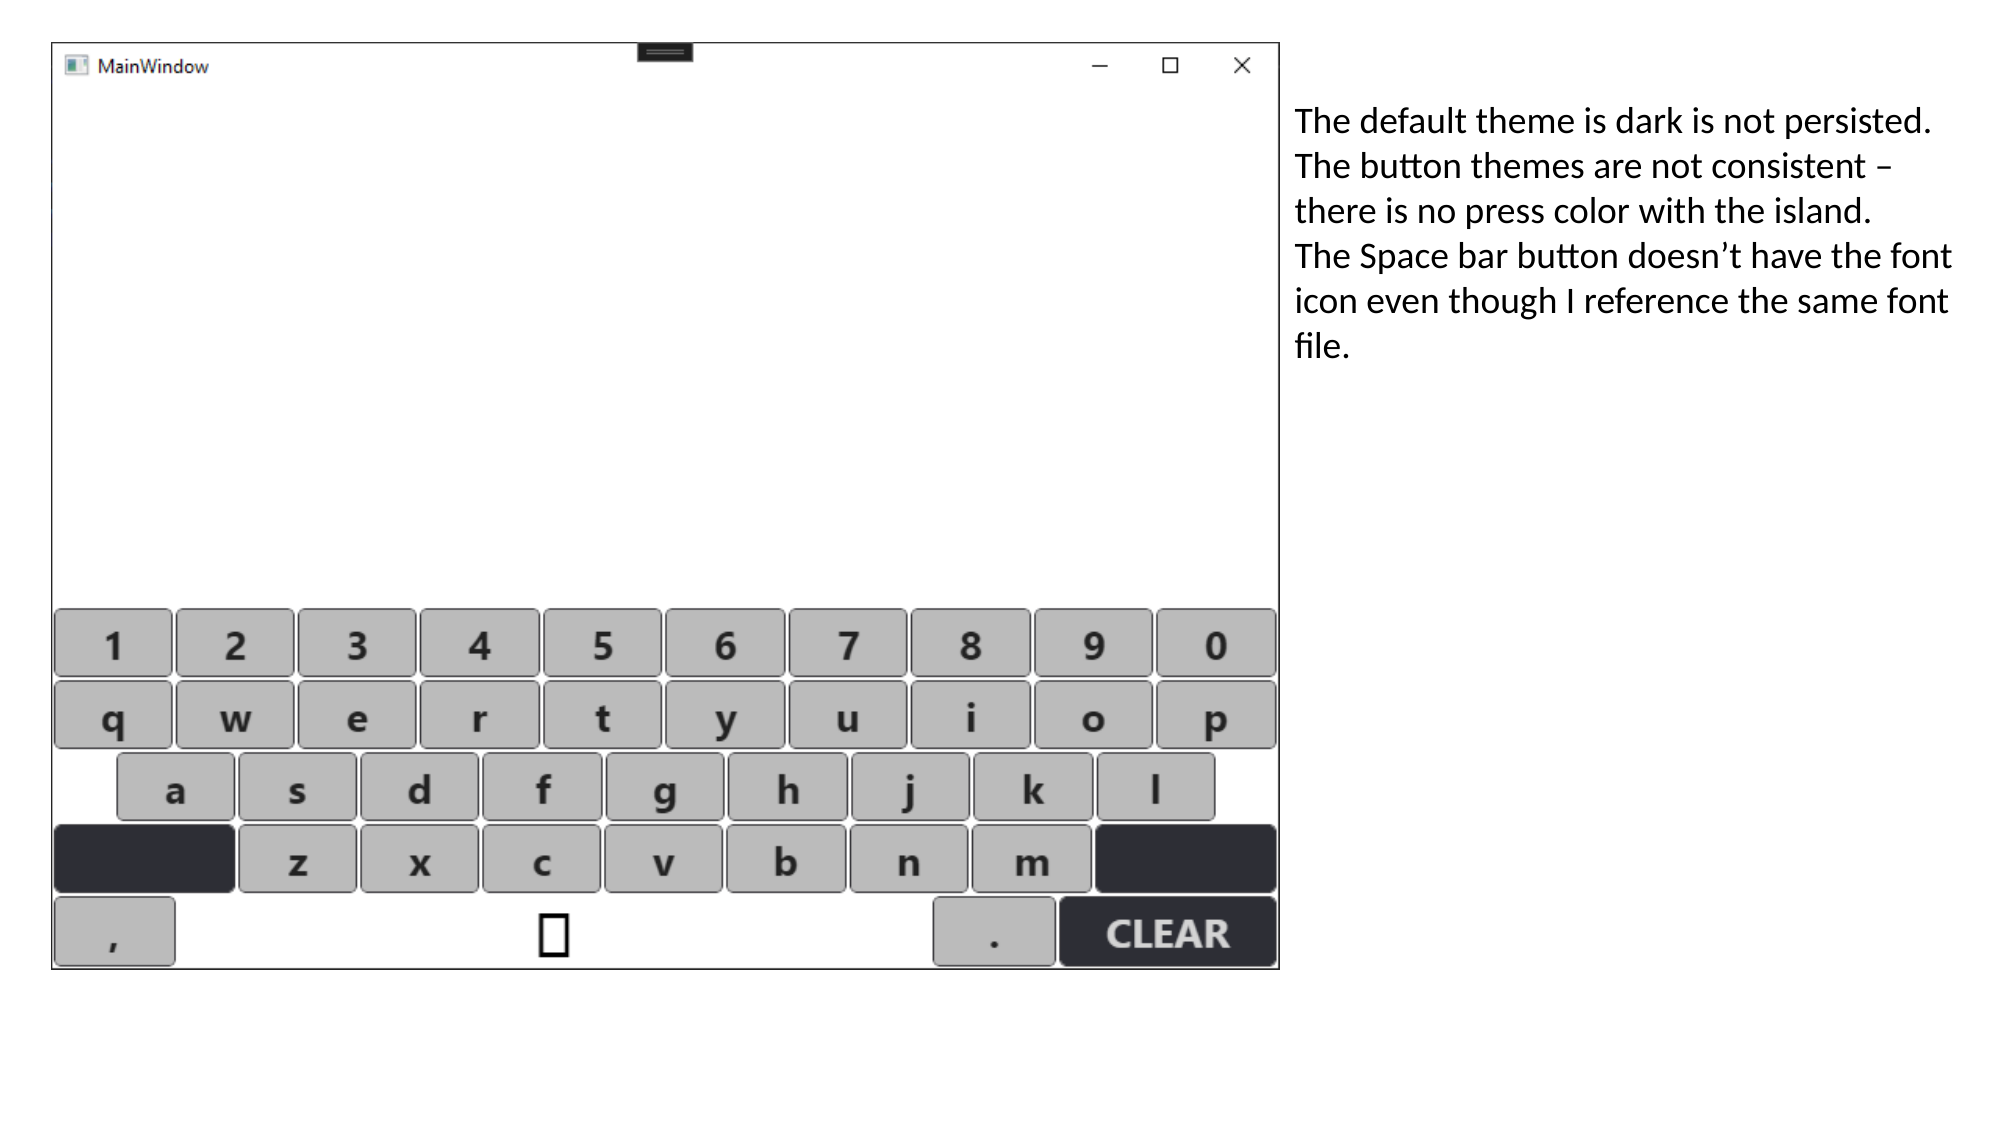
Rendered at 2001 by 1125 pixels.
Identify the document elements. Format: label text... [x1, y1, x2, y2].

picture [51, 42, 1280, 970]
text_box The default theme is dark is not persisted. The button themes are not consistent – there is no press color with the island. The Space bar button doesn’t have the font icon even though I reference the same font file. [1280, 88, 1973, 374]
